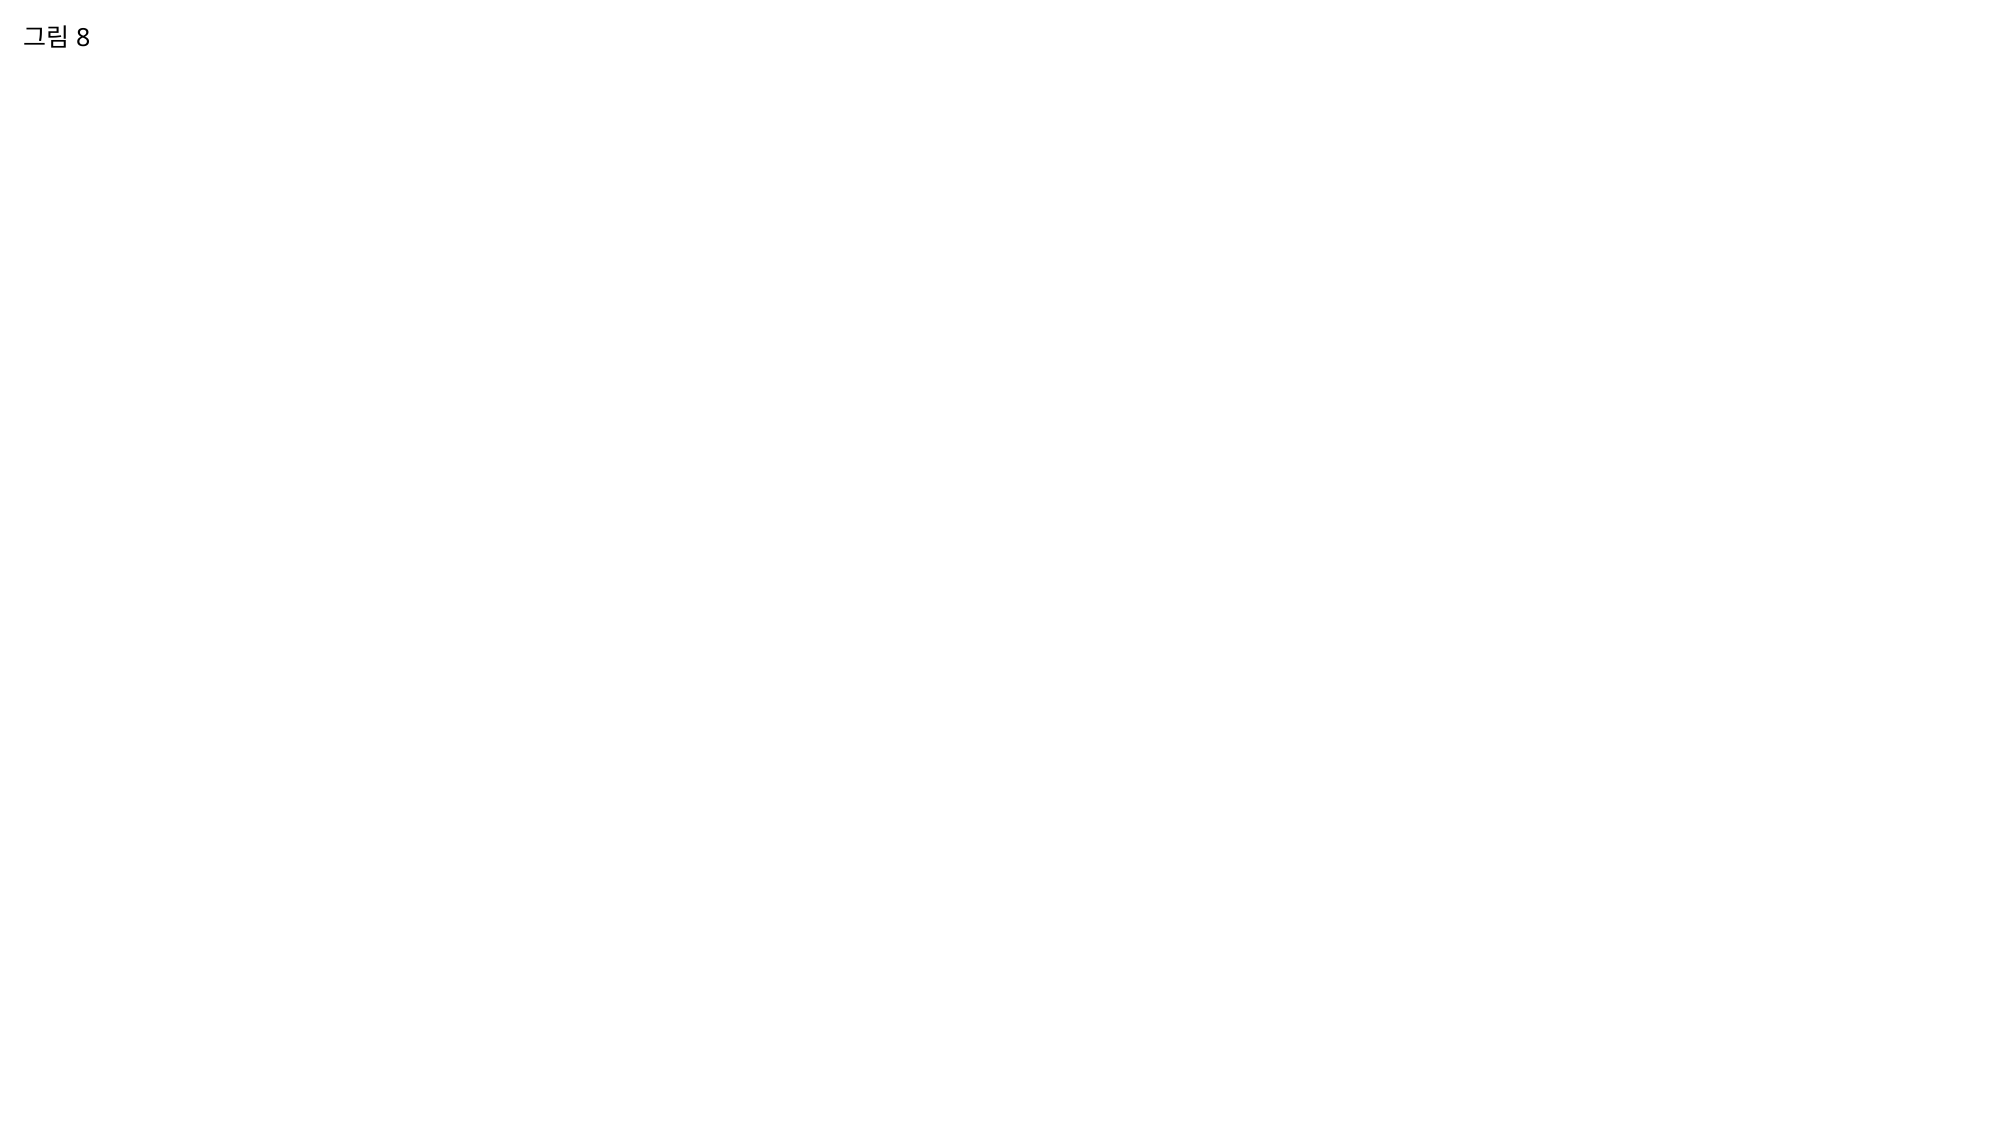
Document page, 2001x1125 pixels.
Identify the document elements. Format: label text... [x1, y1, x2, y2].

text_box 그림8 [9, 13, 105, 59]
